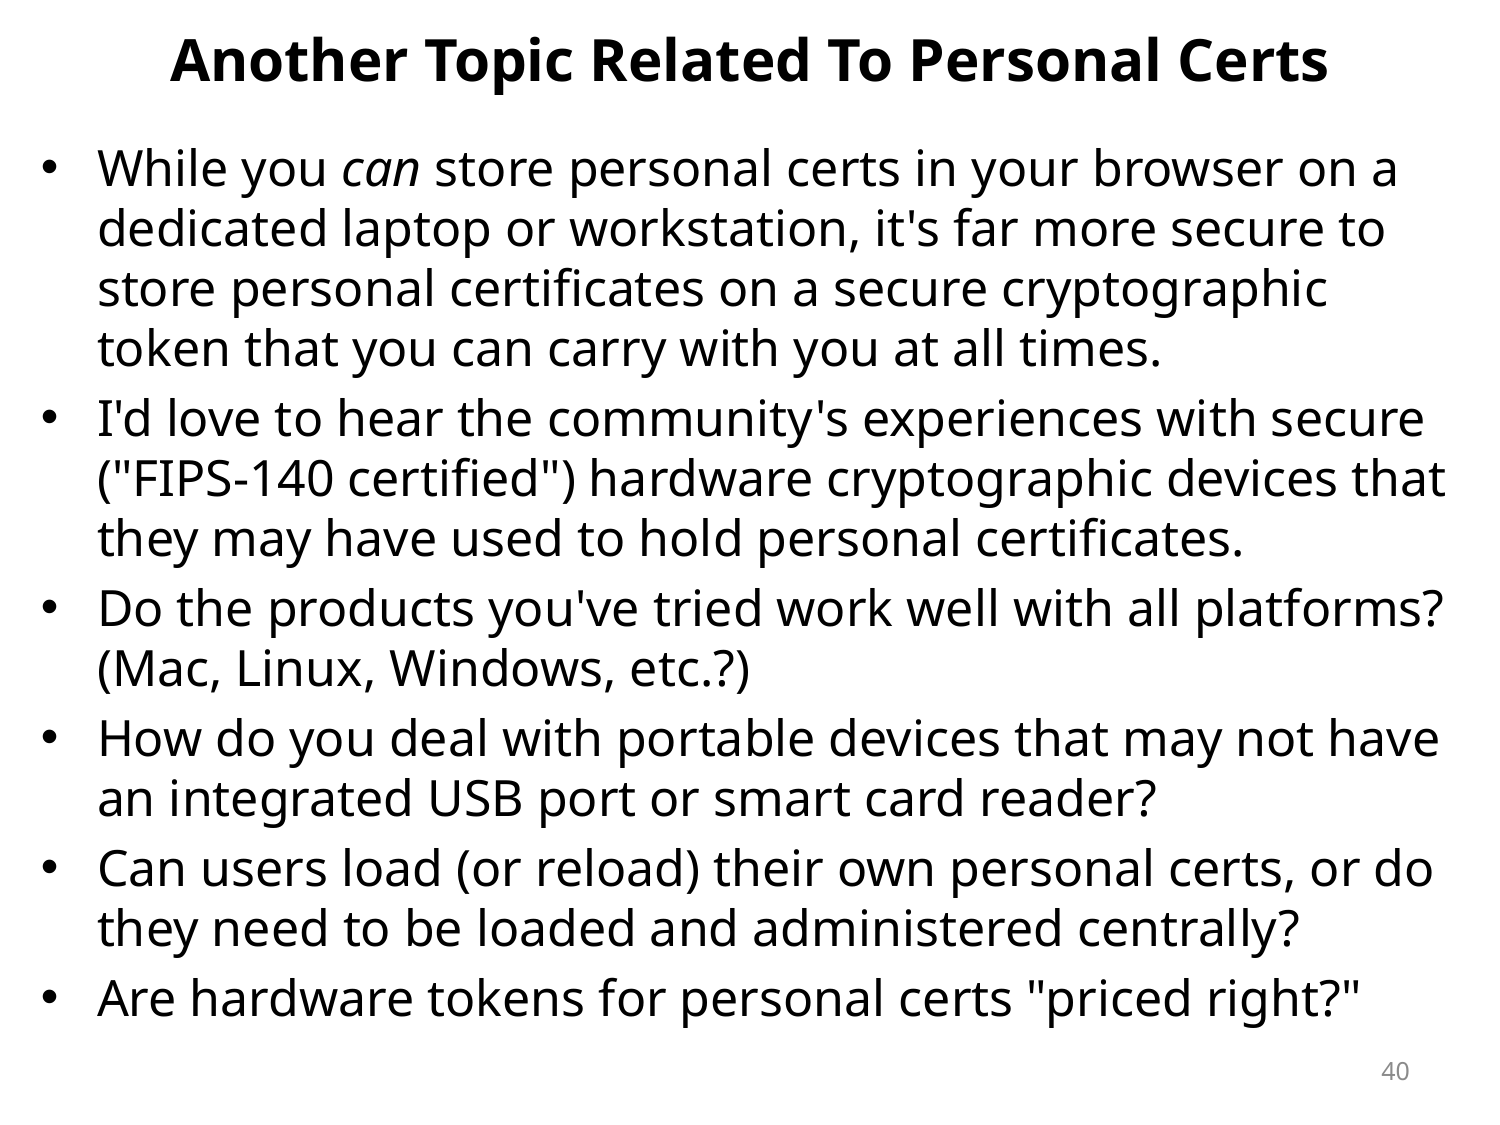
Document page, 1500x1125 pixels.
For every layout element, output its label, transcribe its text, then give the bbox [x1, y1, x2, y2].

slide_number 40 [1074, 1042, 1425, 1103]
list While you can store personal certs in your browser on a dedicated laptop or workstation, it's far more secure to store personal certificates on a secure cryptographic token that you can carry with you at all times. I'd love to hear the community's experiences with secure ("FIPS-140 certified") hardware cryptographic devices that they may have used to hold personal certificates. Do the products you've tried work well with all platforms? (Mac, Linux, Windows, etc.?) How do you deal with portable devices that may not have an integrated USB port or smart card reader? Can users load (or reload) their own personal certs, or do they need to be loaded and administered centrally? Are hardware tokens for personal certs "priced right?" [25, 128, 1468, 1087]
title Another Topic Related To Personal Certs [0, 24, 1500, 93]
